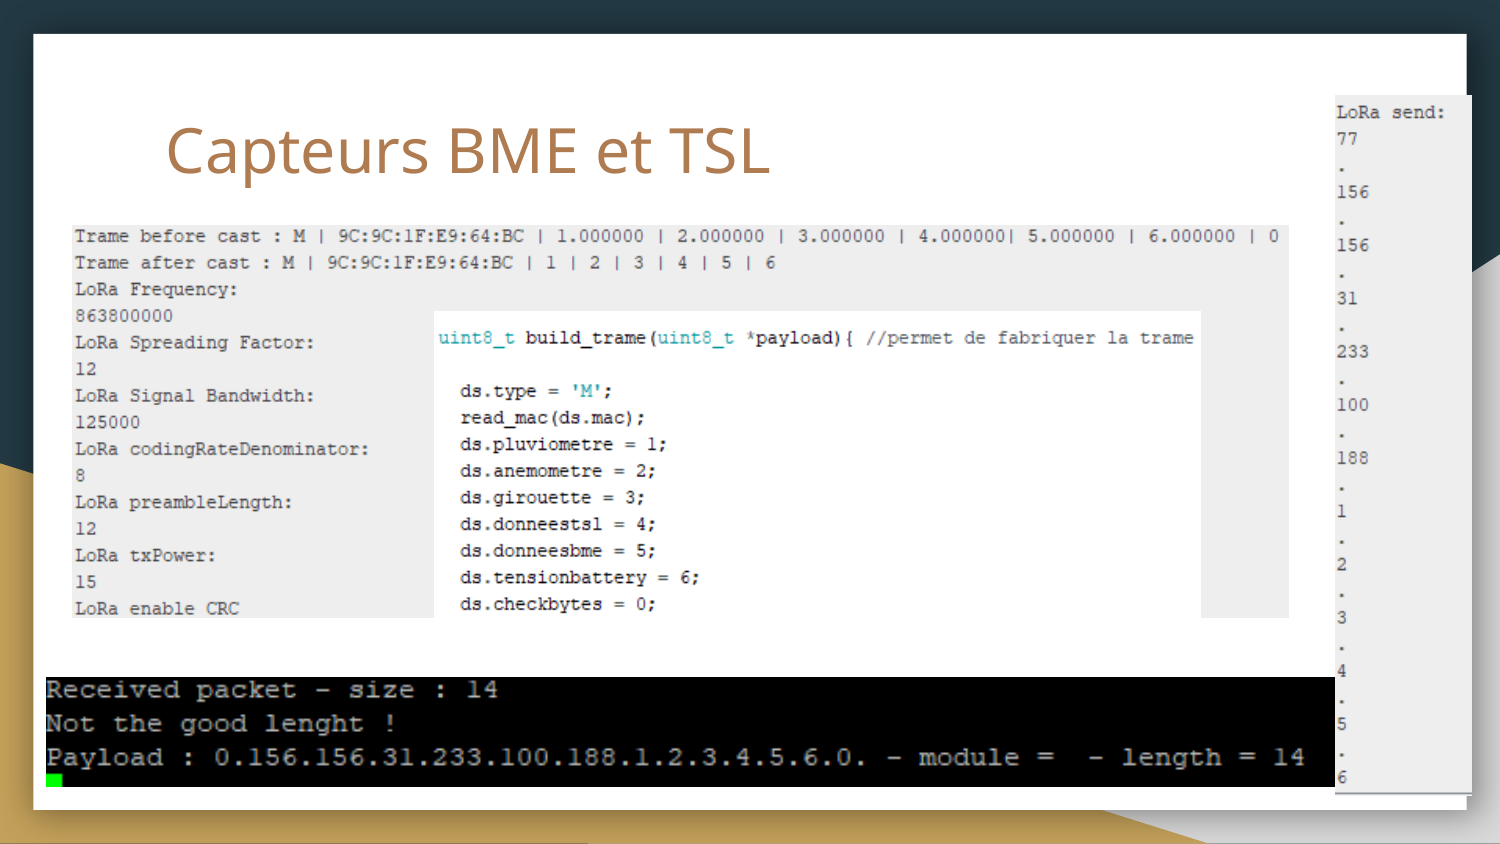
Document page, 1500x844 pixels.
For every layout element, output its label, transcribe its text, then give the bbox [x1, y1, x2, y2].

picture [46, 95, 1472, 796]
slide_number ‹#› [1376, 804, 1467, 810]
title Capteurs BME et TSL [134, 95, 1333, 217]
picture [72, 225, 1289, 619]
